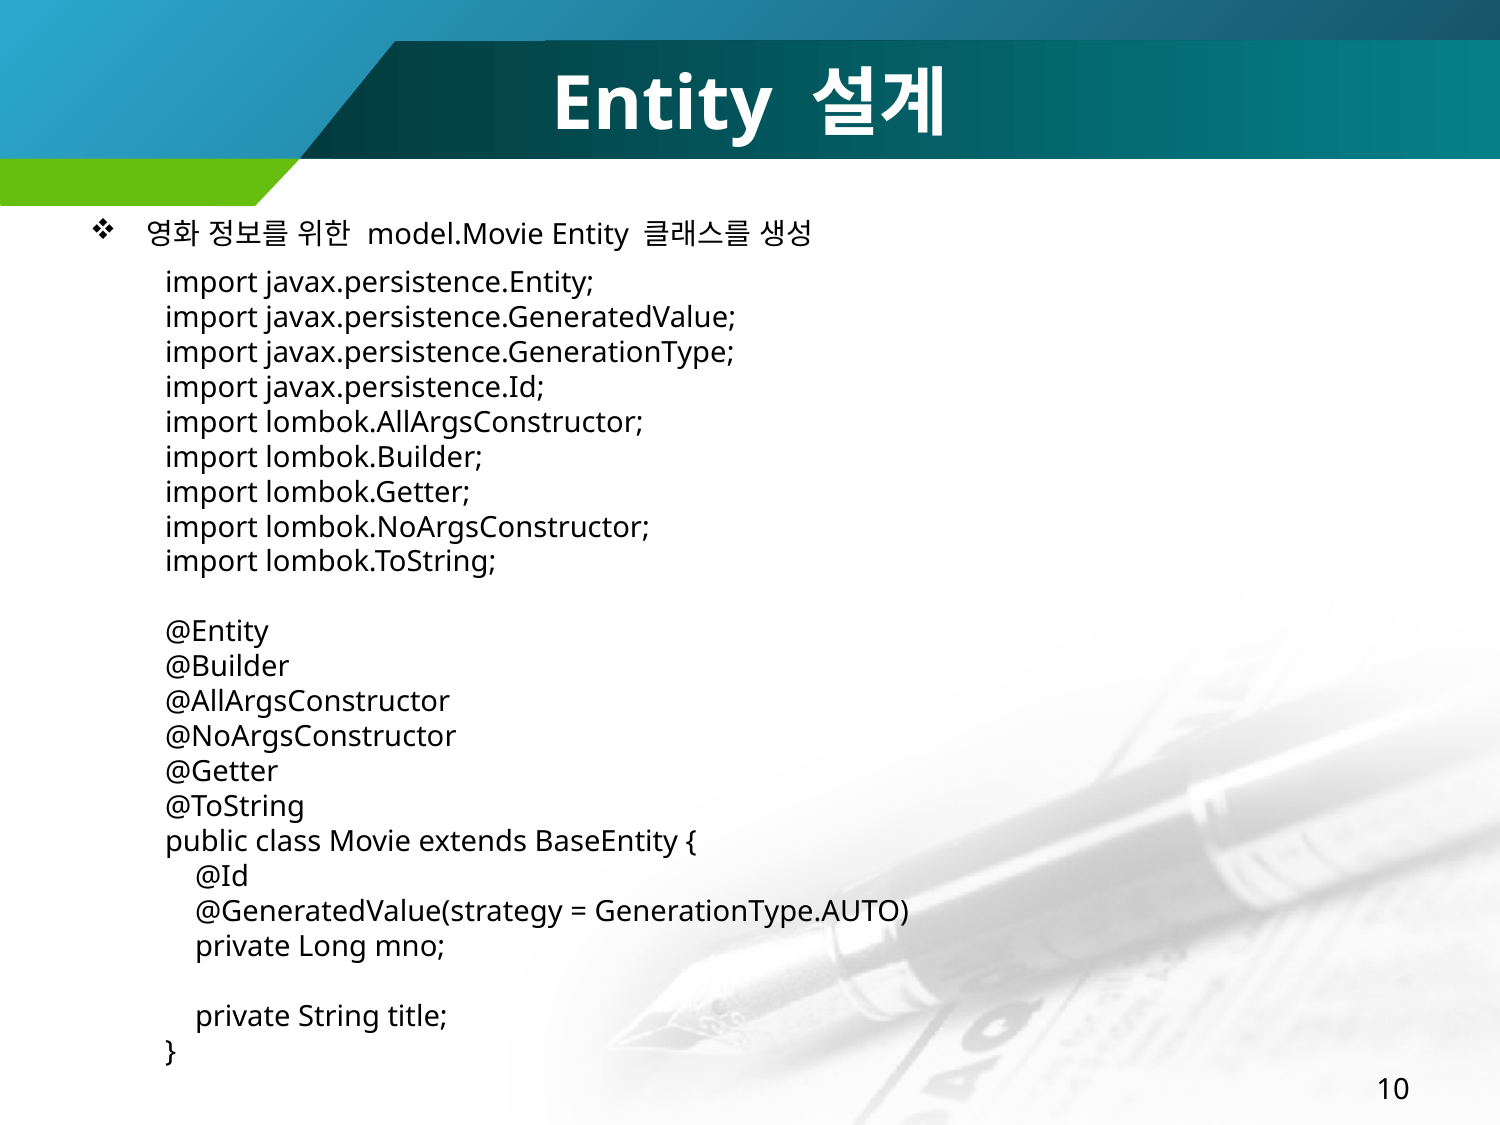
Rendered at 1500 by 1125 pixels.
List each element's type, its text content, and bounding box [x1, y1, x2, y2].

picture [490, 448, 1500, 1125]
title Entity 설계 [0, 36, 1500, 163]
slide_number 10 [1074, 1062, 1426, 1103]
list 영화 정보를 위한 model.Movie Entity 클래스를 생성 import javax.persistence.Entity; import javax.persistence.GeneratedValue; import javax.persistence.GenerationType; import javax.persistence.Id; import lombok.AllArgsConstructor; import lombok.Builder; import lombok.Getter; import lombok.NoArgsConstructor; import lombok.ToString; @Entity @Builder @AllArgsConstructor @NoArgsConstructor @Getter @ToString public class Movie extends BaseEntity { @Id @GeneratedValue(strategy = GenerationType.AUTO) private Long mno; private String title; } [74, 207, 1426, 1021]
